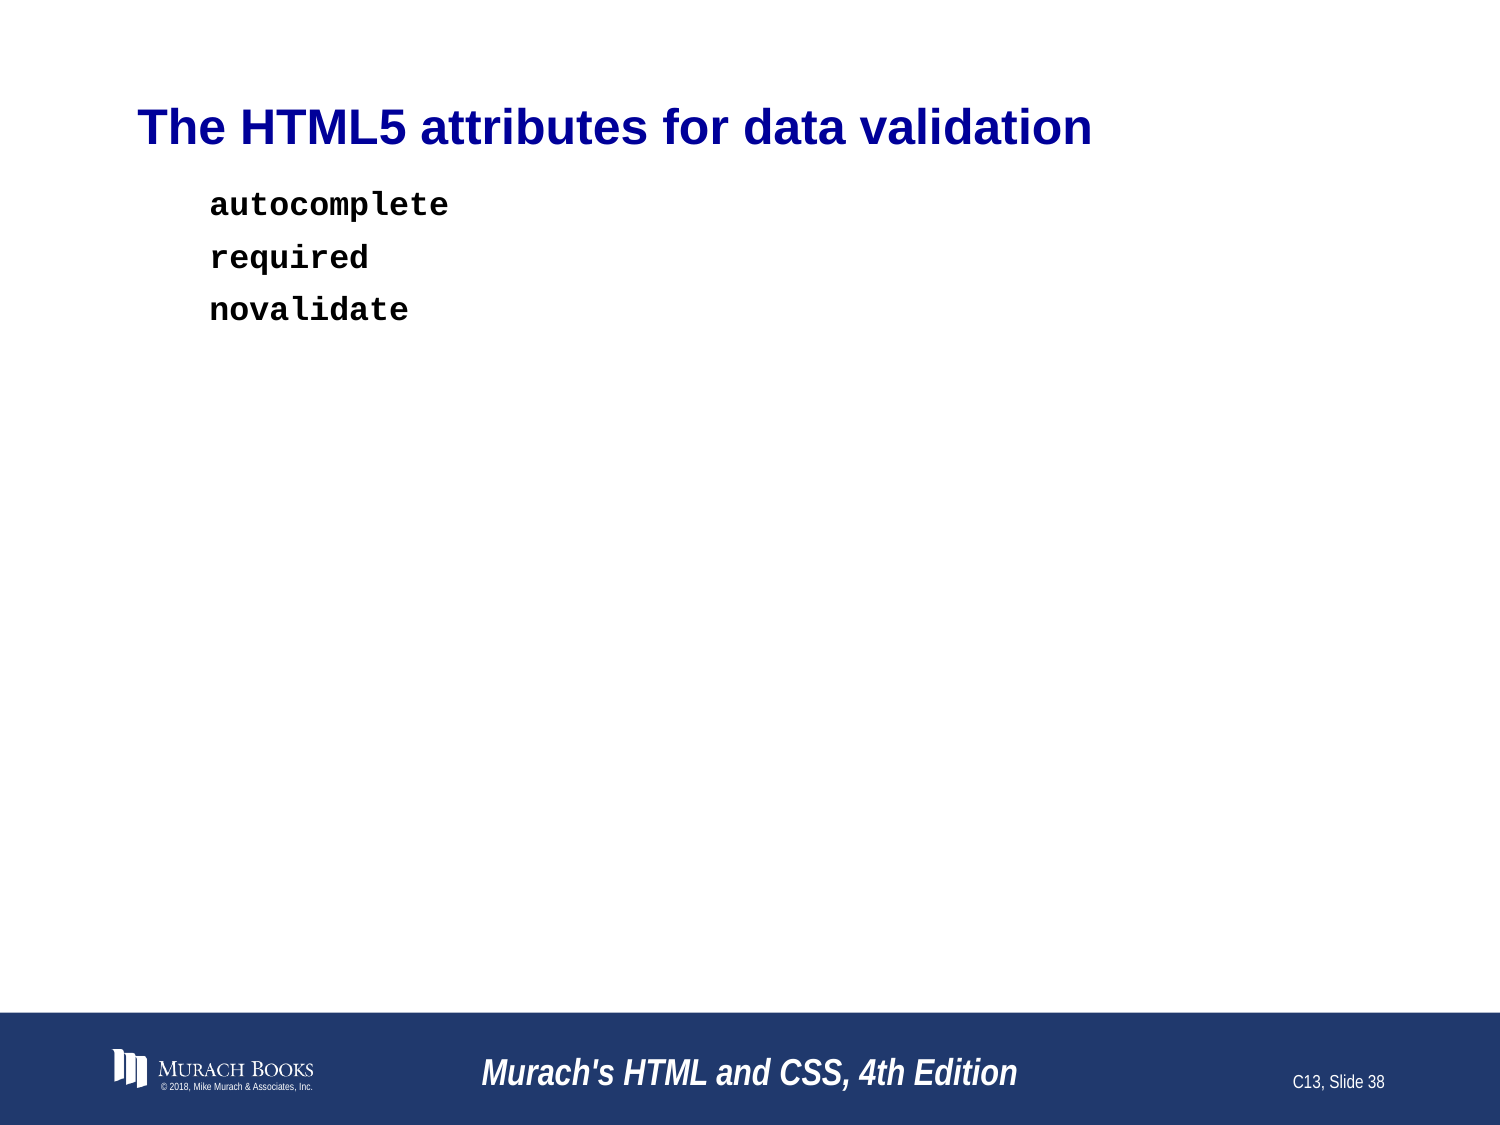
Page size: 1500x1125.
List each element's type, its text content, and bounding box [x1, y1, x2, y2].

slide_number C13, Slide 38 [1087, 1025, 1400, 1100]
footer © 2018, Mike Murach & Associates, Inc. [12, 1025, 463, 1100]
list autocomplete required novalidate [137, 174, 1350, 975]
slide_number Murach's HTML and CSS, 4th Edition [463, 1025, 1050, 1100]
title The HTML5 attributes for data validation [137, 94, 1338, 156]
